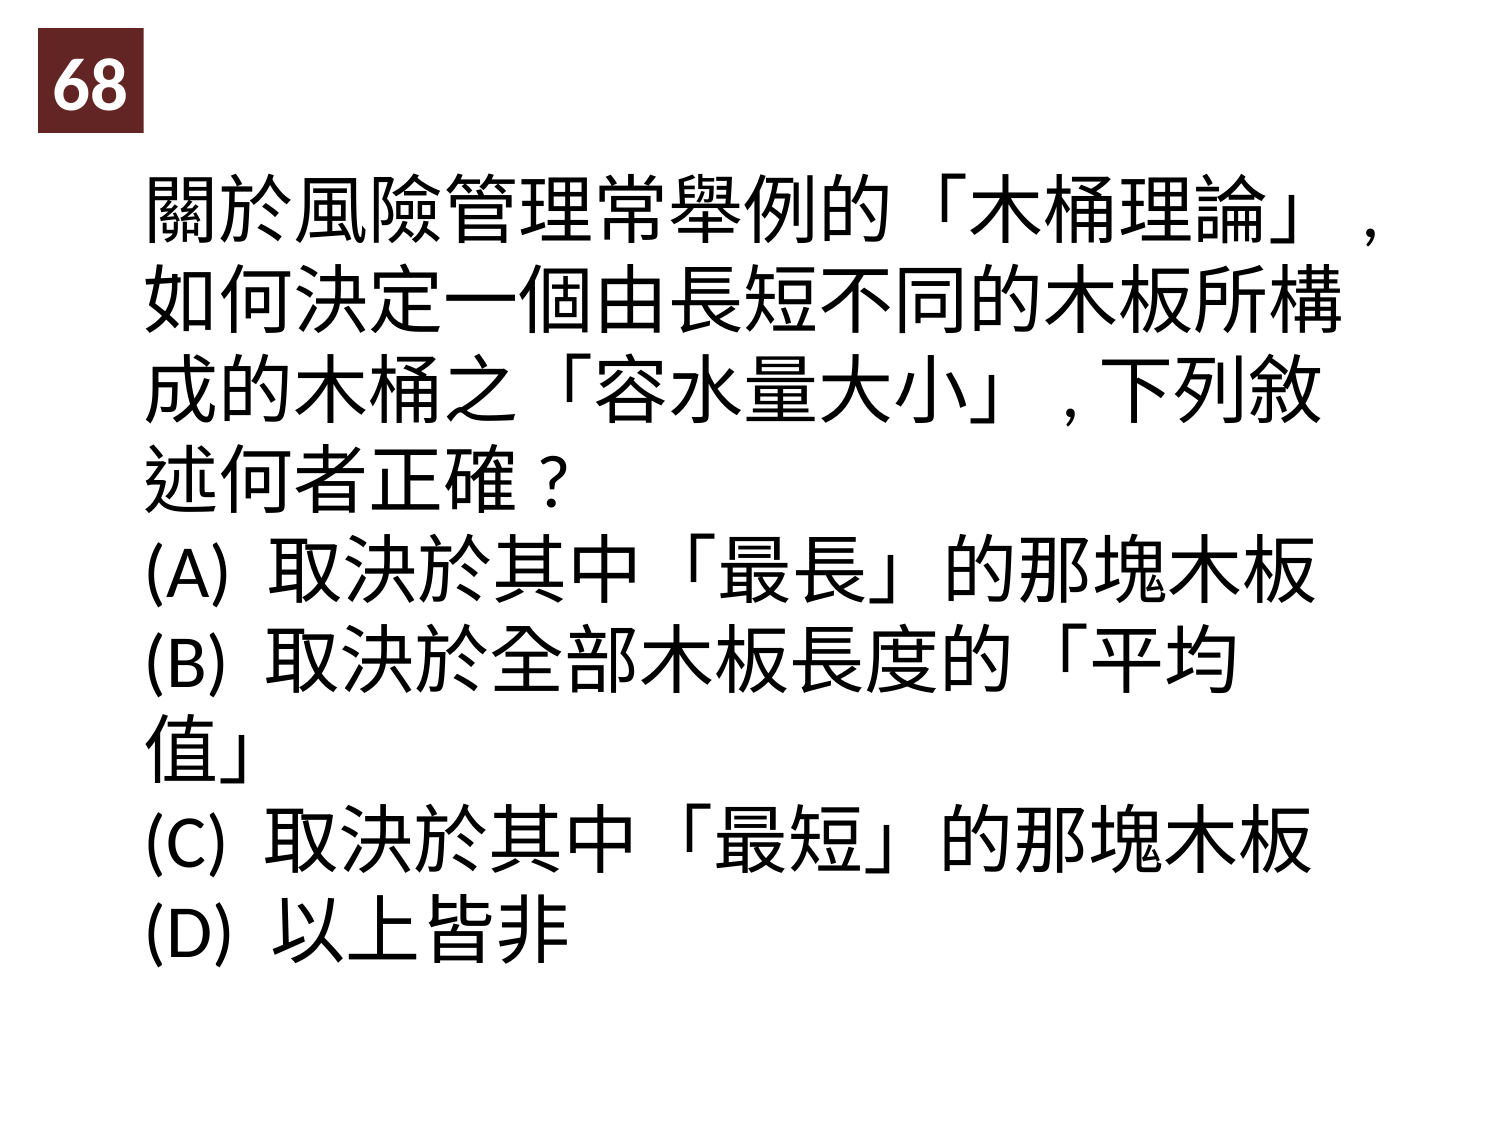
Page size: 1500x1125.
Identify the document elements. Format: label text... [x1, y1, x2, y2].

text_box 關於風險管理常舉例的「木桶理論」,如何決定一個由長短不同的木板所構成的木桶之「容水量大小」,下列敘述何者正確? (A) 取決於其中「最長」的那塊木板 (B) 取決於全部木板長度的「平均值」 (C) 取決於其中「最短」的那塊木板 (D) 以上皆非 [128, 155, 1372, 980]
text_box 68 [38, 28, 144, 133]
